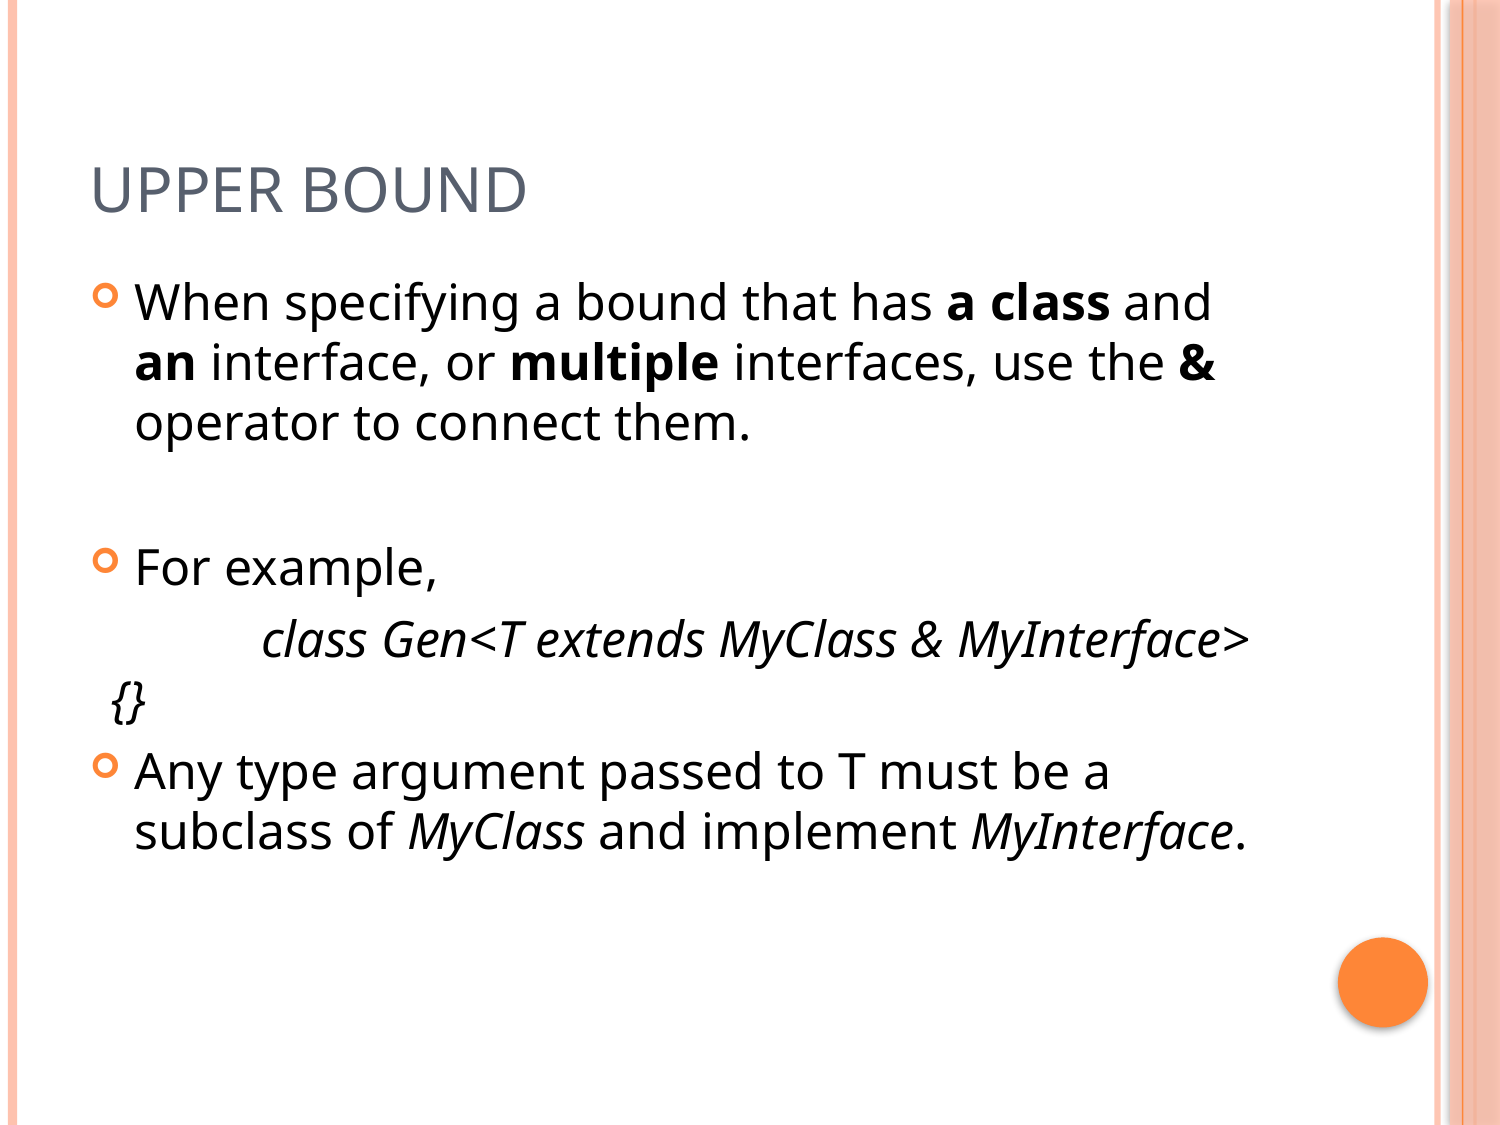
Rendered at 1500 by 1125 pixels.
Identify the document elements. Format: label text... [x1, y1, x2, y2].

list When specifying a bound that has a class and an interface, or multiple interfaces, use the & operator to connect them. For example, class Gen<T extends MyClass & MyInterface> {} Any type argument passed to T must be a subclass of MyClass and implement MyInterface. [75, 262, 1300, 1062]
title Upper Bound [75, 45, 1300, 233]
